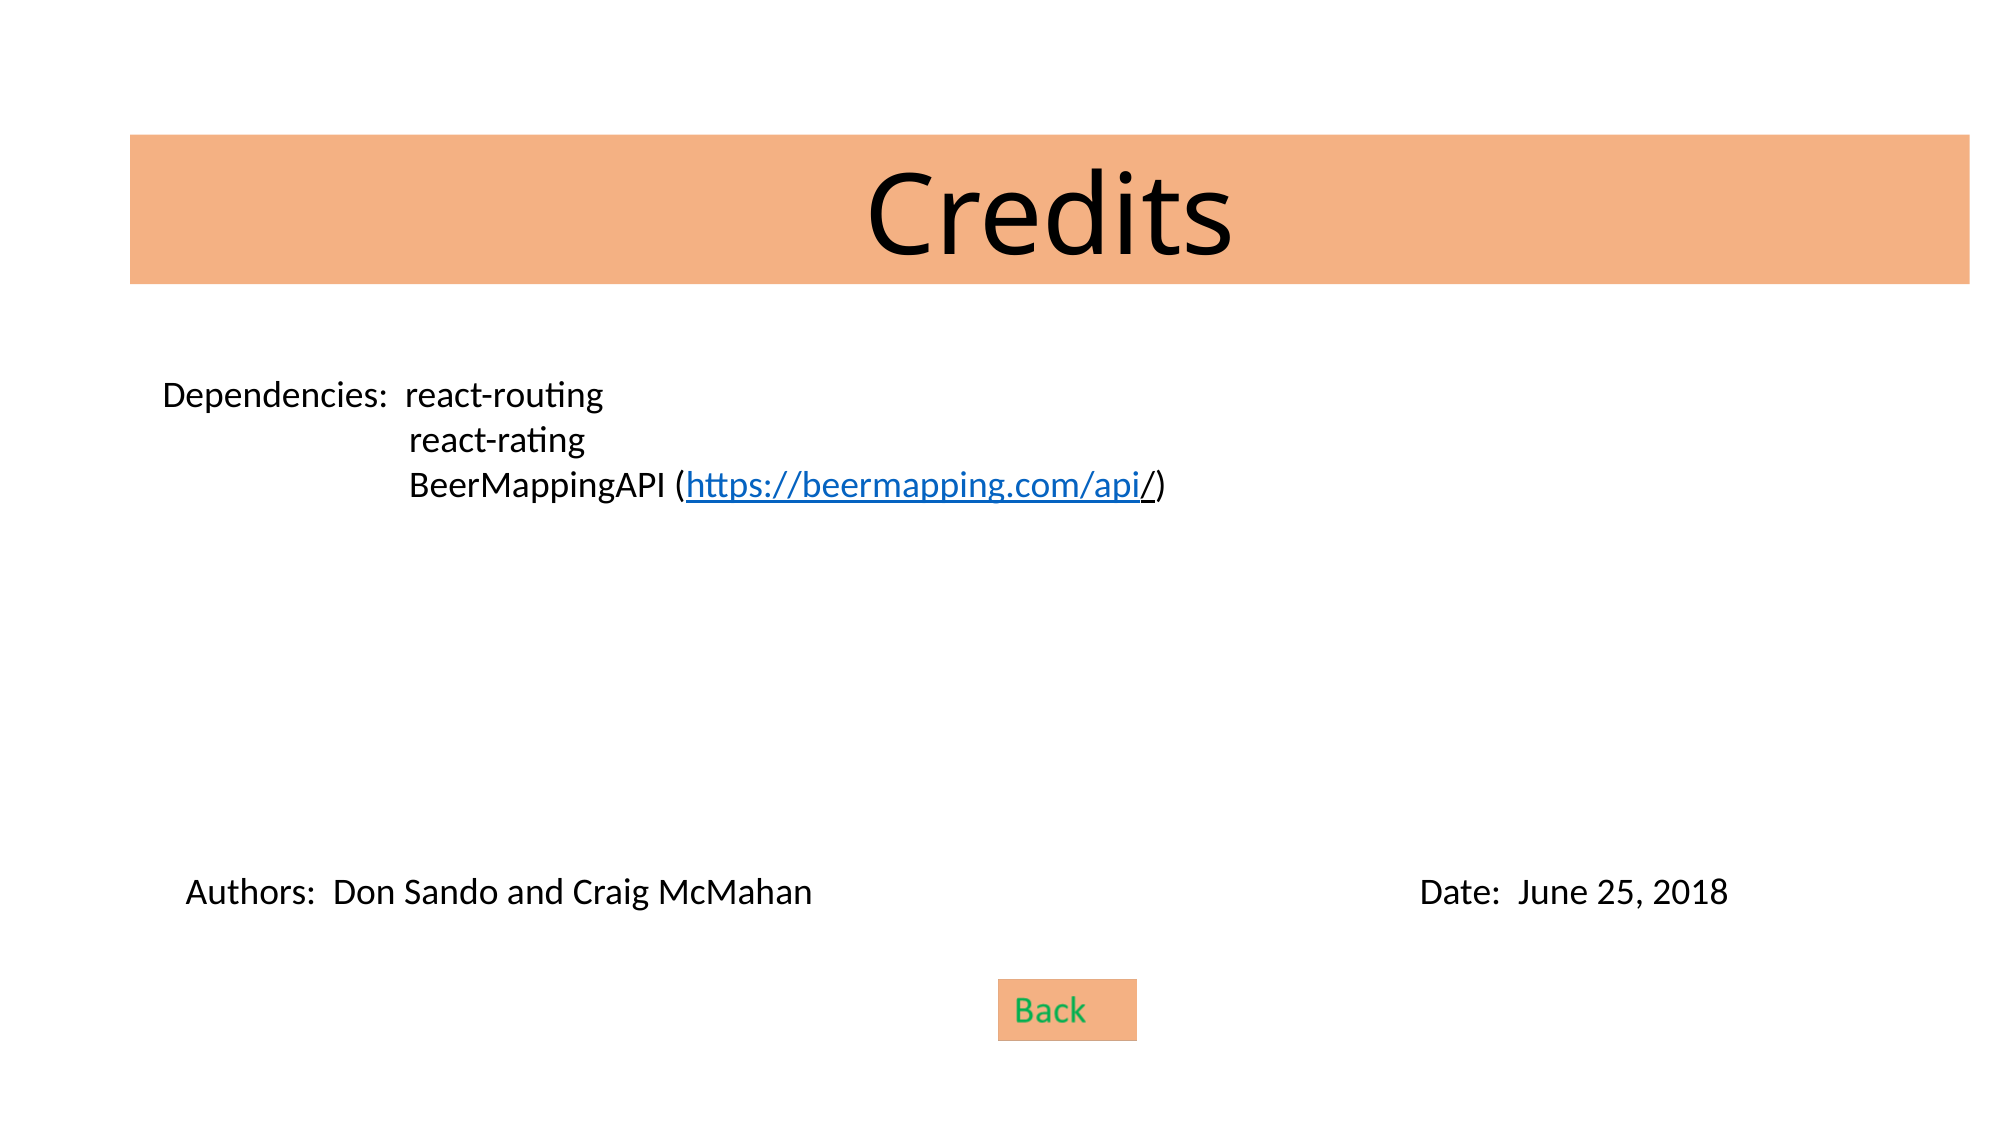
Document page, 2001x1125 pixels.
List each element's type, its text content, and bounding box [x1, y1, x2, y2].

text_box Authors: Don Sando and Craig McMahan [170, 859, 838, 920]
text_box Dependencies: react-routing react-rating BeerMappingAPI (https://beermapping.com/api/) [147, 362, 1289, 513]
picture [990, 974, 1137, 1056]
text_box Date: June 25, 2018 [1405, 859, 1751, 920]
text_box Credits [130, 134, 1970, 285]
